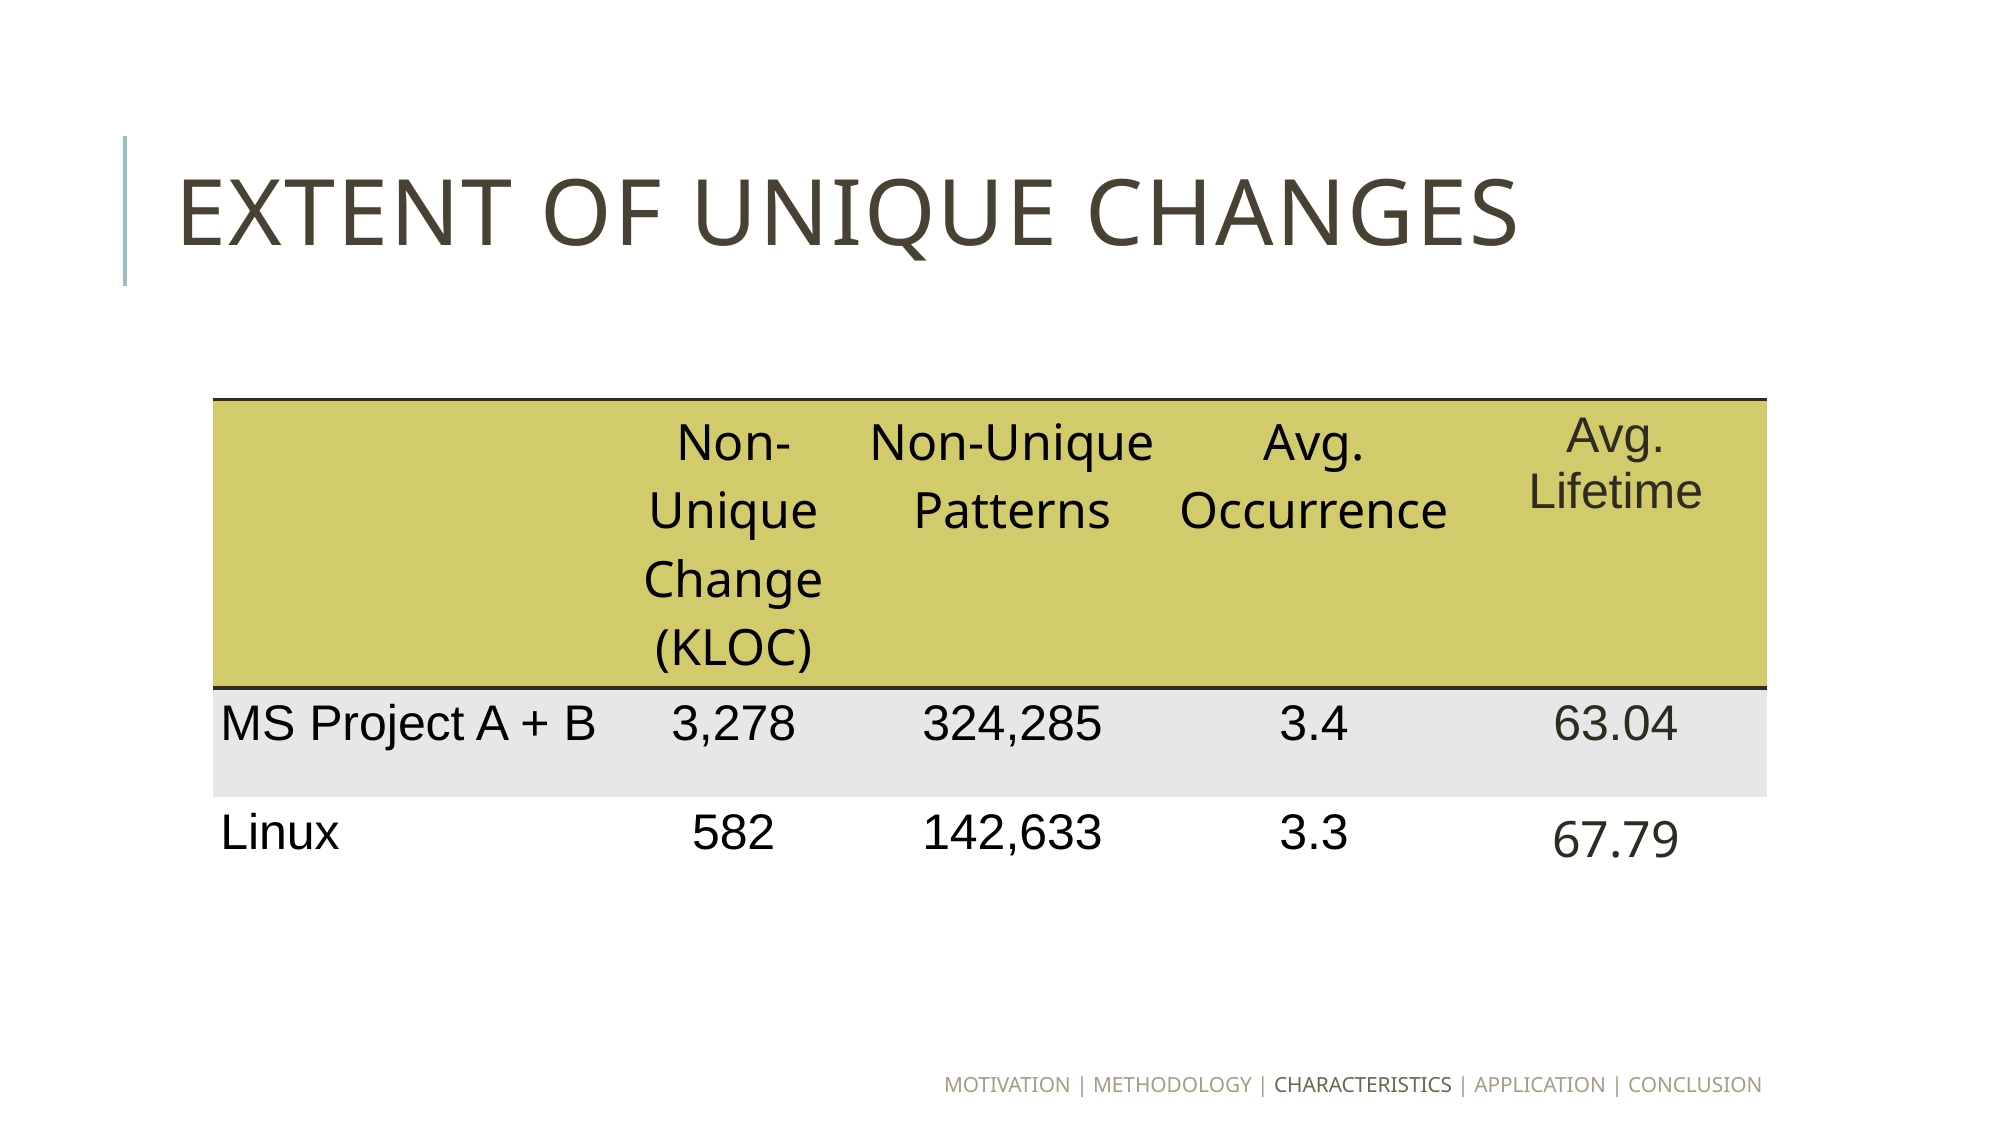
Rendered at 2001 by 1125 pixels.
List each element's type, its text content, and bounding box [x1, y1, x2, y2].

table_cell 3.4 [1163, 690, 1465, 797]
table_header Avg. Lifetime [1465, 401, 1767, 686]
table_header Avg. Occurrence [1163, 401, 1465, 686]
table_cell 67.79 [1465, 797, 1767, 906]
table_cell 142,633 [862, 797, 1163, 906]
table_header [213, 401, 606, 686]
table_cell MS Project A + B [213, 690, 606, 797]
table_cell 63.04 [1465, 690, 1767, 797]
table_header Non-Unique Change (KLOC) [606, 401, 862, 686]
text_box MOTIVATION | METHODOLOGY | CHARACTERISTICS | APPLICATION | Conclusion [794, 1071, 1763, 1097]
table_cell Linux [213, 797, 606, 906]
table_cell 582 [606, 797, 862, 906]
table_cell 3.3 [1163, 797, 1465, 906]
table_cell 3,278 [606, 690, 862, 797]
table_header Non-Unique Patterns [862, 401, 1163, 686]
title Extent of Unique CHANGEs [167, 95, 1905, 343]
table_cell 324,285 [862, 690, 1163, 797]
